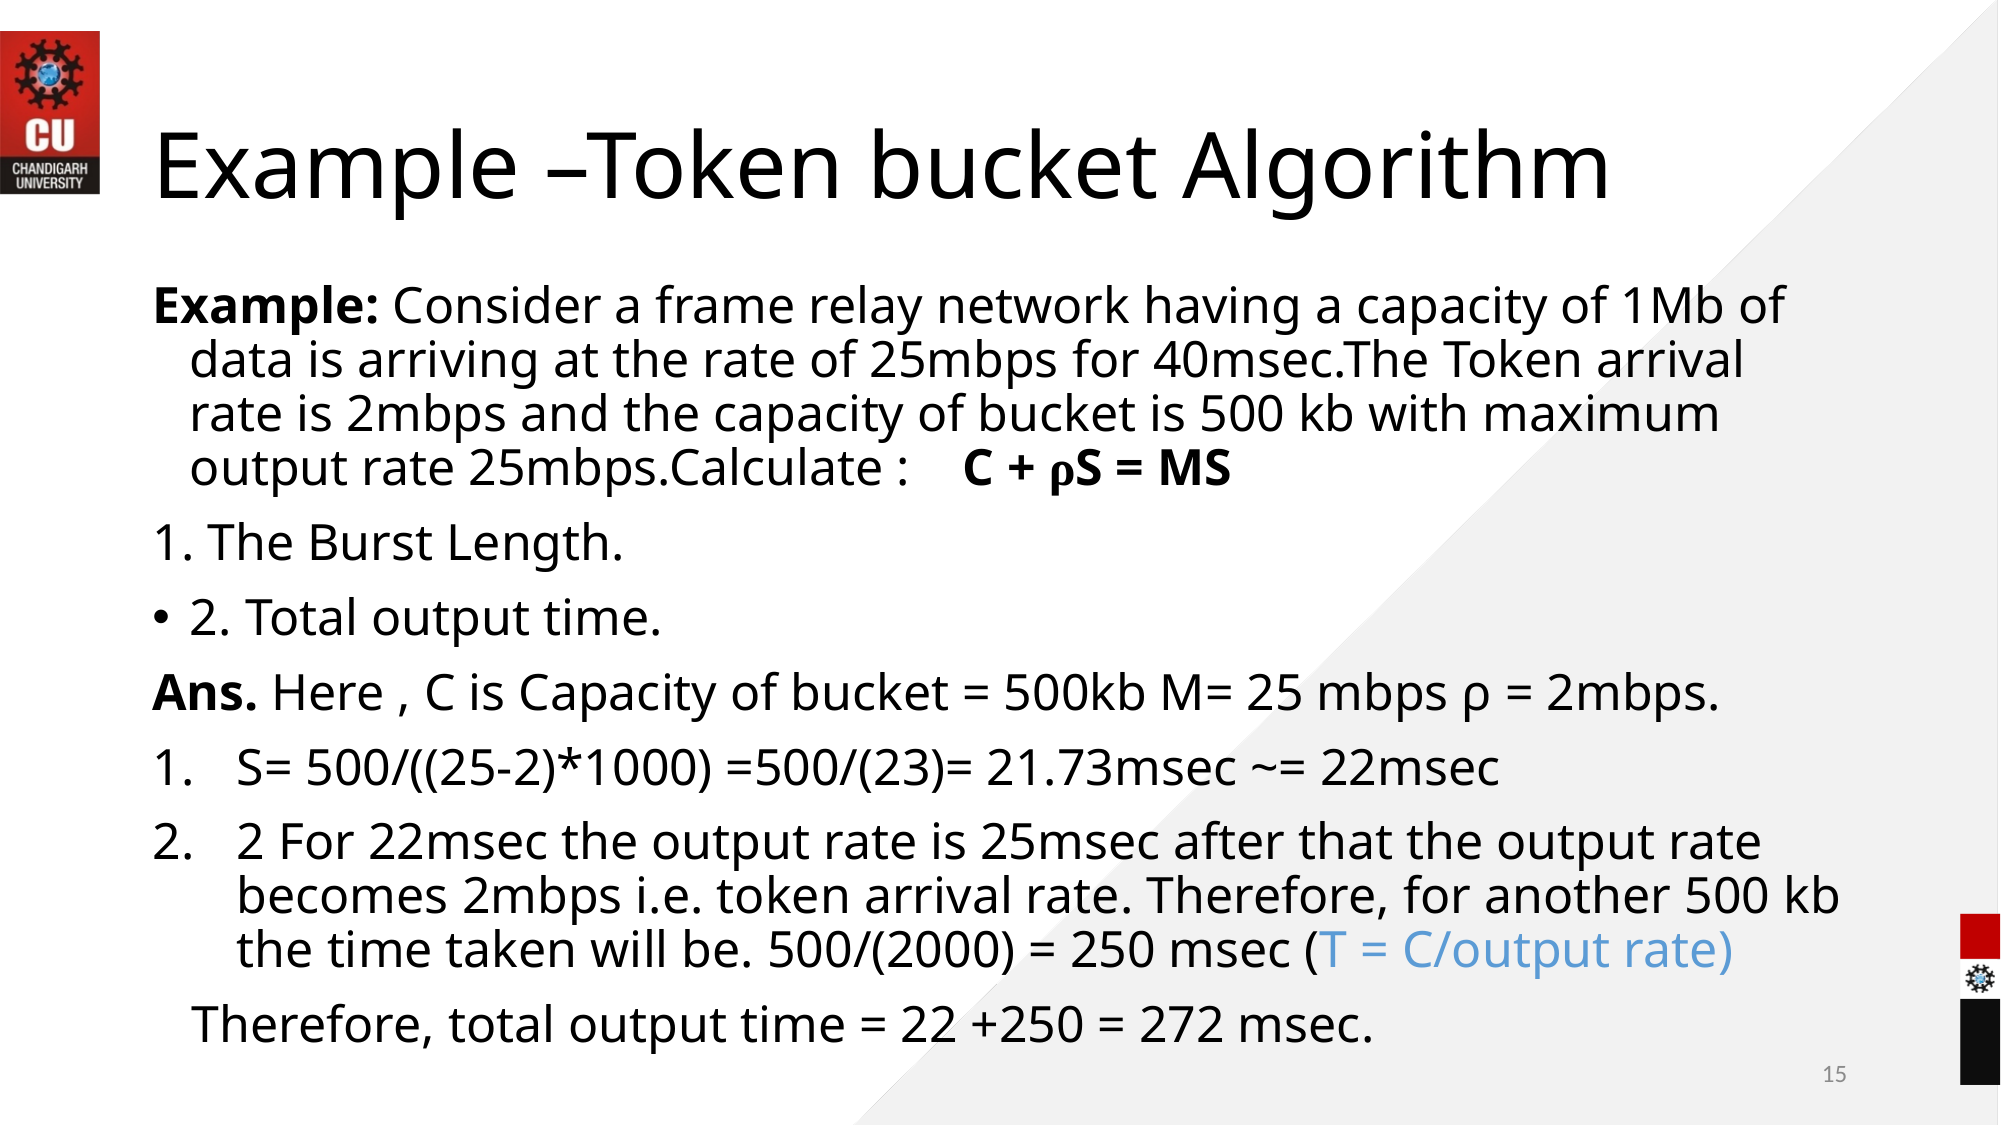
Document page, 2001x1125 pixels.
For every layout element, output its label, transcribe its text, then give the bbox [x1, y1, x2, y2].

slide_number 15 [1412, 1042, 1863, 1103]
list Example: Consider a frame relay network having a capacity of 1Mb of data is arriving at the rate of 25mbps for 40msec.The Token arrival rate is 2mbps and the capacity of bucket is 500 kb with maximum output rate 25mbps.Calculate : C + ρS = MS 1. The Burst Length. 2. Total output time. Ans. Here , C is Capacity of bucket = 500kb M= 25 mbps ρ = 2mbps. S= 500/((25-2)*1000) =500/(23)= 21.73msec ~= 22msec 2 For 22msec the output rate is 25msec after that the output rate becomes 2mbps i.e. token arrival rate. Therefore, for another 500 kb the time taken will be. 500/(2000) = 250 msec (T = C/output rate) Therefore, total output time = 22 +250 = 272 msec. [137, 273, 1863, 1014]
title Example –Token bucket Algorithm [137, 59, 1863, 273]
picture [0, 0, 2001, 1125]
